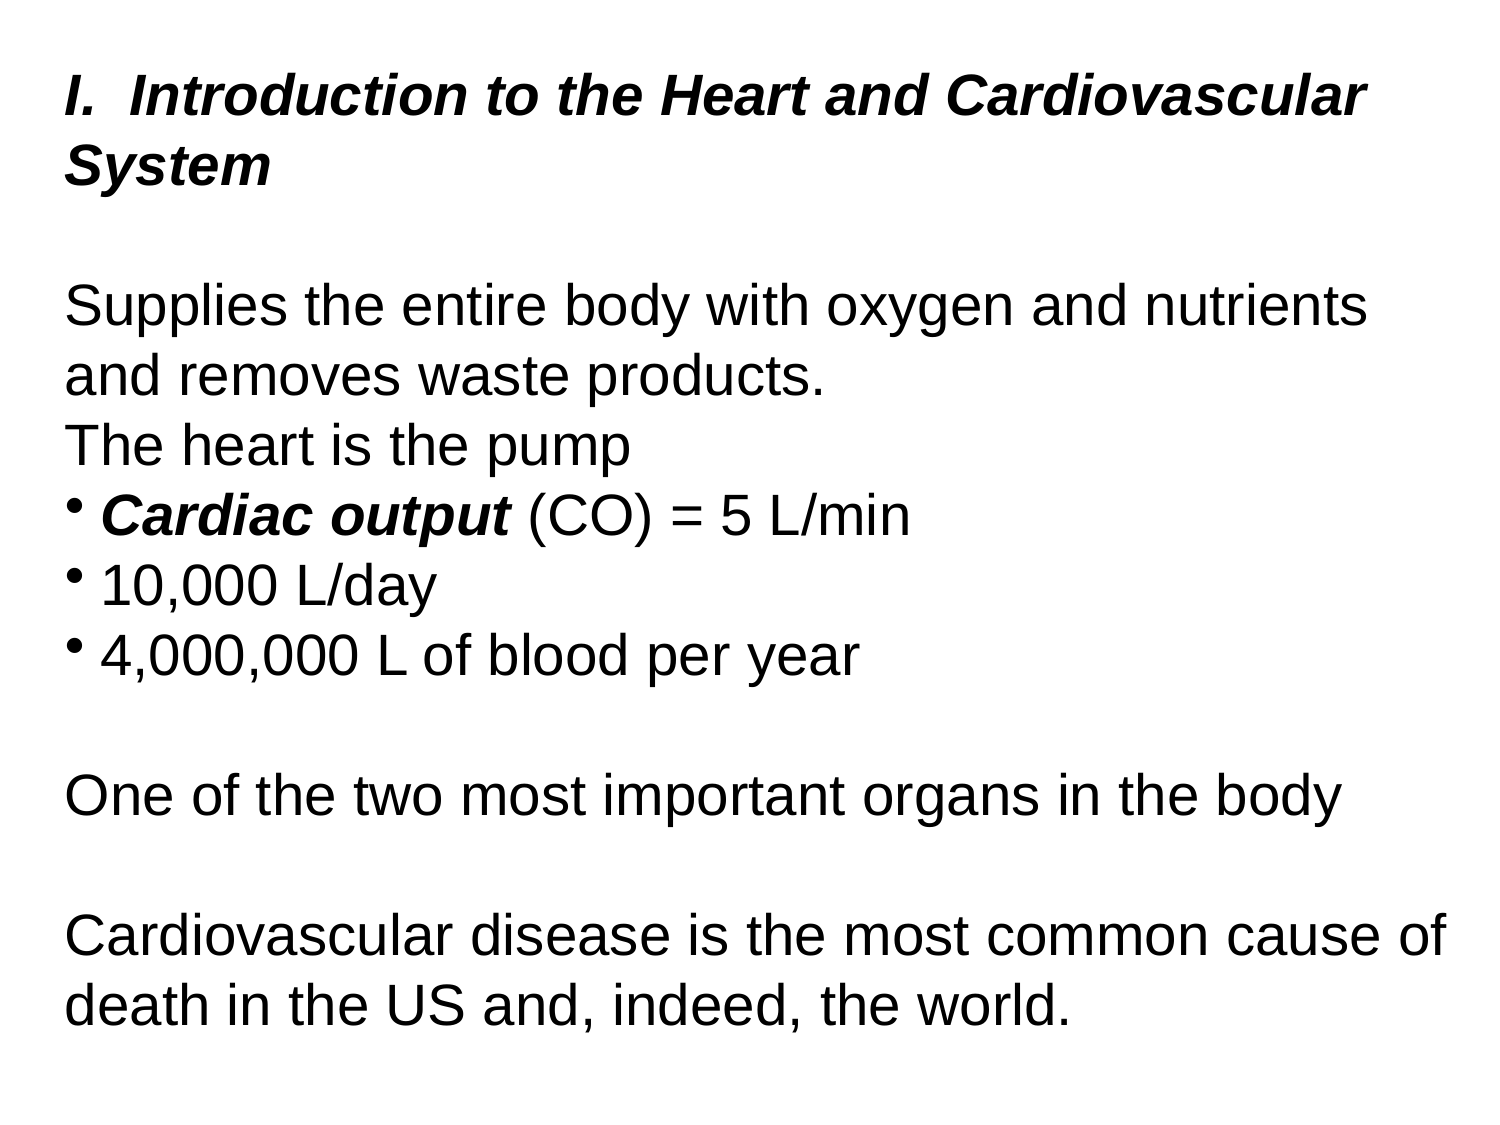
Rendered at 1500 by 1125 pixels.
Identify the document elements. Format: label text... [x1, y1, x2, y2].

text_box I. Introduction to the Heart and Cardiovascular System Supplies the entire body with oxygen and nutrients and removes waste products. The heart is the pump Cardiac output (CO) = 5 L/min 10,000 L/day 4,000,000 L of blood per year One of the two most important organs in the body Cardiovascular disease is the most common cause of death in the US and, indeed, the world. [49, 49, 1465, 1045]
